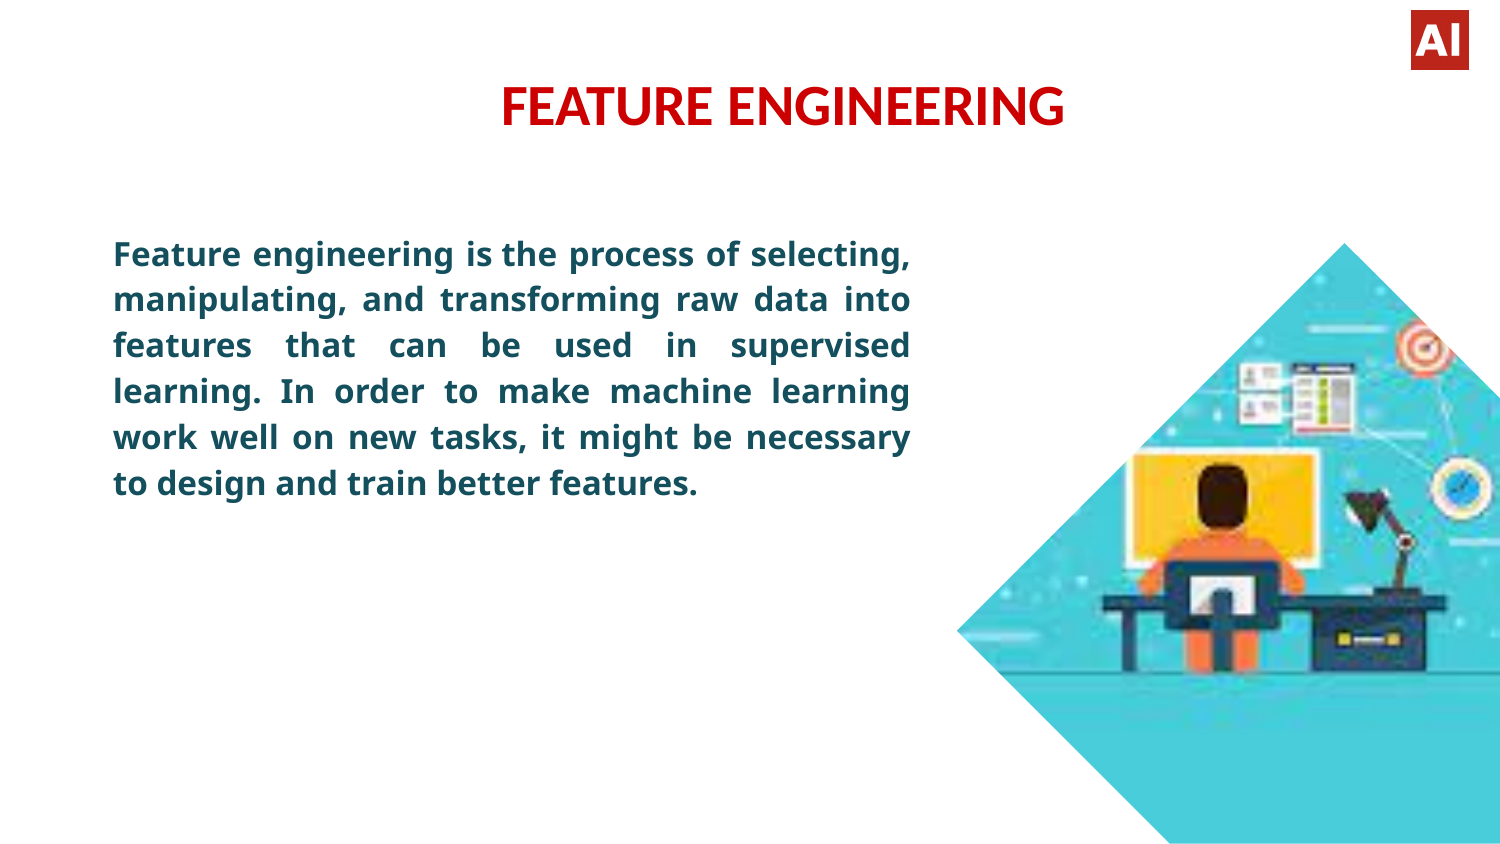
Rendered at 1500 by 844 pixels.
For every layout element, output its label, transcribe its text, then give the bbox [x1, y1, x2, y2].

text_box FEATURE ENGINEERING [486, 51, 1130, 171]
picture [1411, 10, 1469, 70]
text_box Feature engineering is the process of selecting, manipulating, and transforming raw data into features that can be used in supervised learning. In order to make machine learning work well on new tasks, it might be necessary to design and train better features. [79, 219, 927, 567]
picture [956, 242, 1500, 844]
